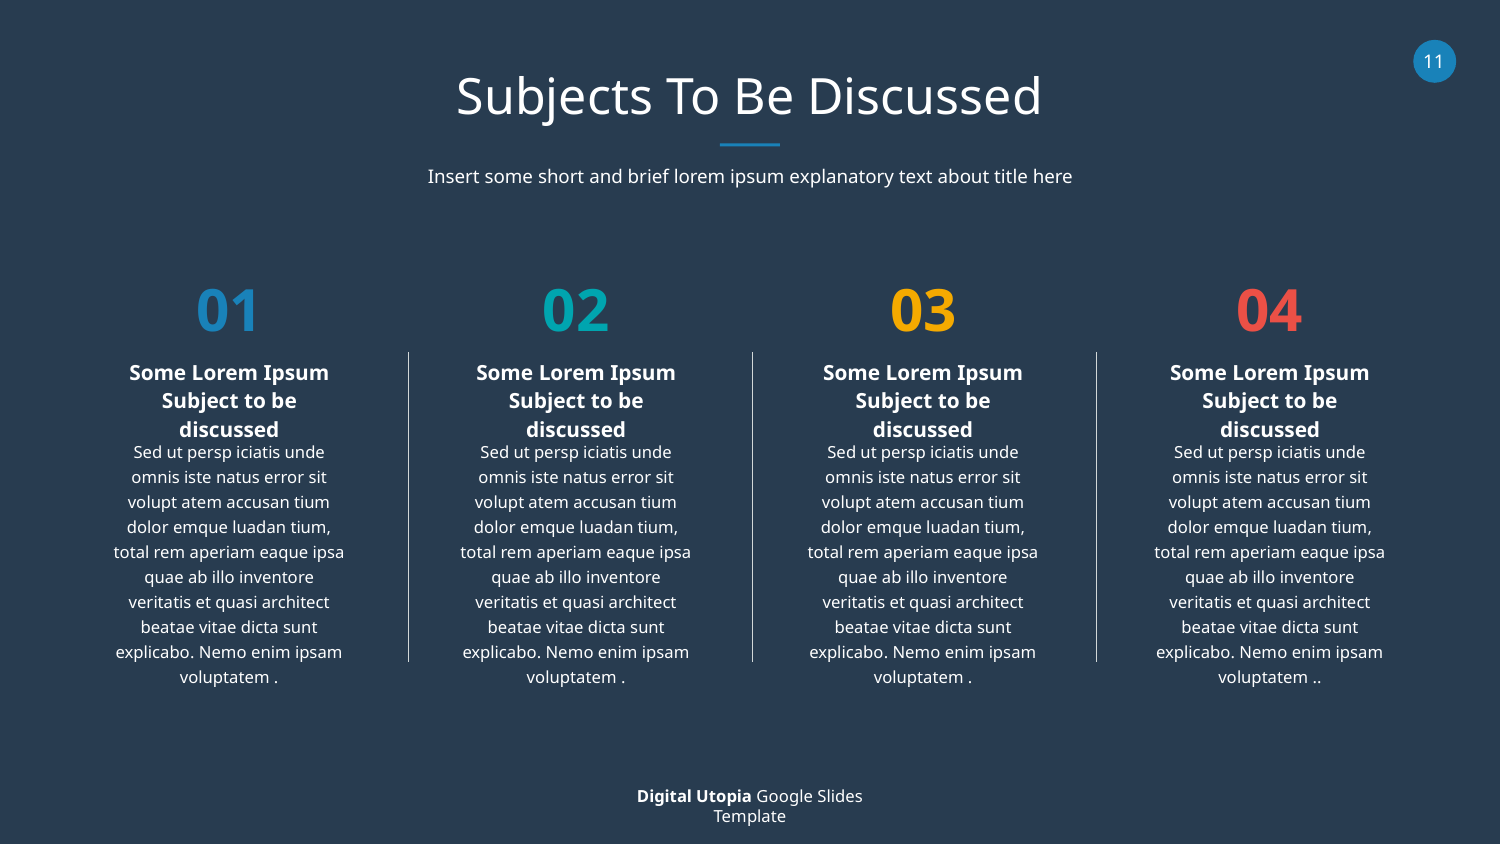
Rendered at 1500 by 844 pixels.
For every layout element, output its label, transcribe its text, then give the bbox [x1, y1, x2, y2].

text_box Sed ut persp iciatis unde omnis iste natus error sit volupt atem accusan tium dolor emque luadan tium, total rem aperiam eaque ipsa quae ab illo inventore veritatis et quasi architect beatae vitae dicta sunt explicabo. Nemo enim ipsam voluptatem . [112, 437, 347, 665]
text_box 03 [806, 272, 1041, 344]
text_box 04 [1152, 272, 1388, 344]
text_box Some Lorem Ipsum Subject to be discussed [1152, 355, 1388, 411]
text_box Some Lorem Ipsum Subject to be discussed [112, 355, 347, 411]
text_box Sed ut persp iciatis unde omnis iste natus error sit volupt atem accusan tium dolor emque luadan tium, total rem aperiam eaque ipsa quae ab illo inventore veritatis et quasi architect beatae vitae dicta sunt explicabo. Nemo enim ipsam voluptatem . [459, 437, 694, 665]
text_box Sed ut persp iciatis unde omnis iste natus error sit volupt atem accusan tium dolor emque luadan tium, total rem aperiam eaque ipsa quae ab illo inventore veritatis et quasi architect beatae vitae dicta sunt explicabo. Nemo enim ipsam voluptatem . [806, 437, 1041, 665]
list Subjects To Be Discussed [112, 64, 1388, 131]
list Insert some short and brief lorem ipsum explanatory text about title here [112, 164, 1388, 190]
text_box 02 [459, 272, 694, 344]
text_box Sed ut persp iciatis unde omnis iste natus error sit volupt atem accusan tium dolor emque luadan tium, total rem aperiam eaque ipsa quae ab illo inventore veritatis et quasi architect beatae vitae dicta sunt explicabo. Nemo enim ipsam voluptatem .. [1152, 437, 1388, 665]
text_box Some Lorem Ipsum Subject to be discussed [459, 355, 694, 411]
text_box 01 [112, 272, 347, 344]
text_box Some Lorem Ipsum Subject to be discussed [806, 355, 1041, 411]
